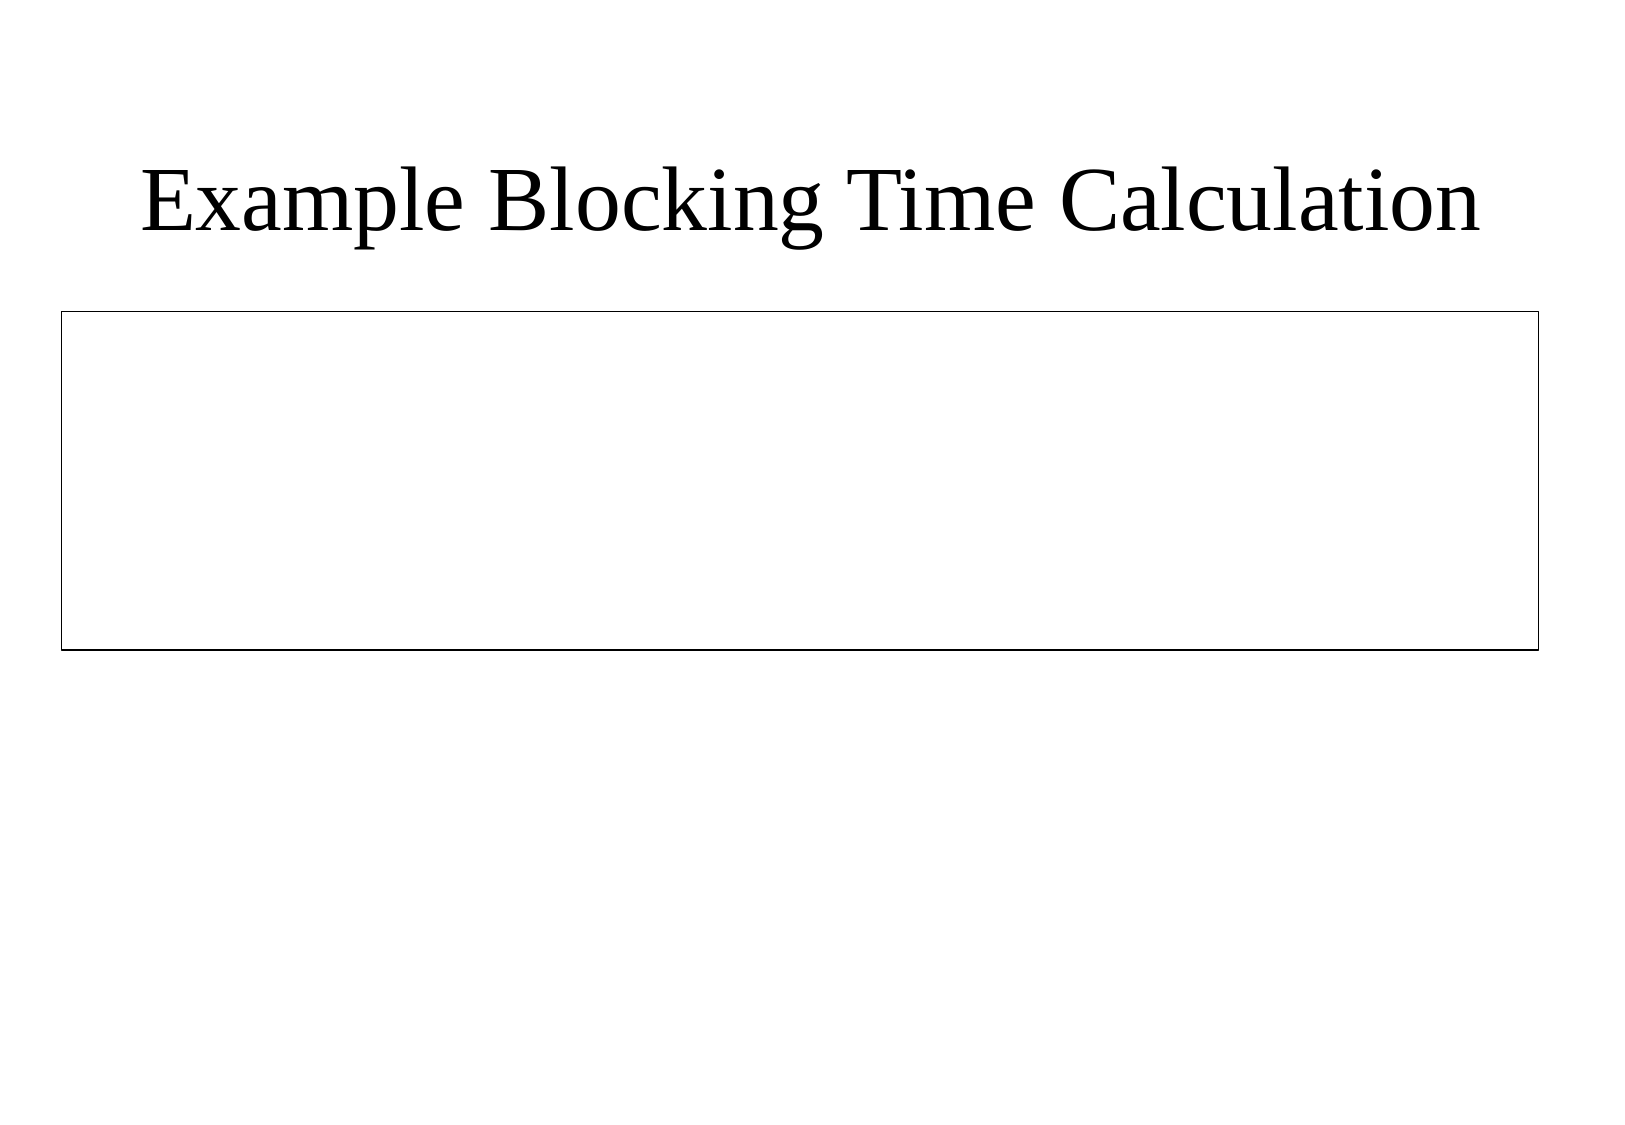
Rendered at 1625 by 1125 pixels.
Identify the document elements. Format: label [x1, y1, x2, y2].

title [121, 99, 1503, 288]
text_box [61, 311, 1539, 650]
